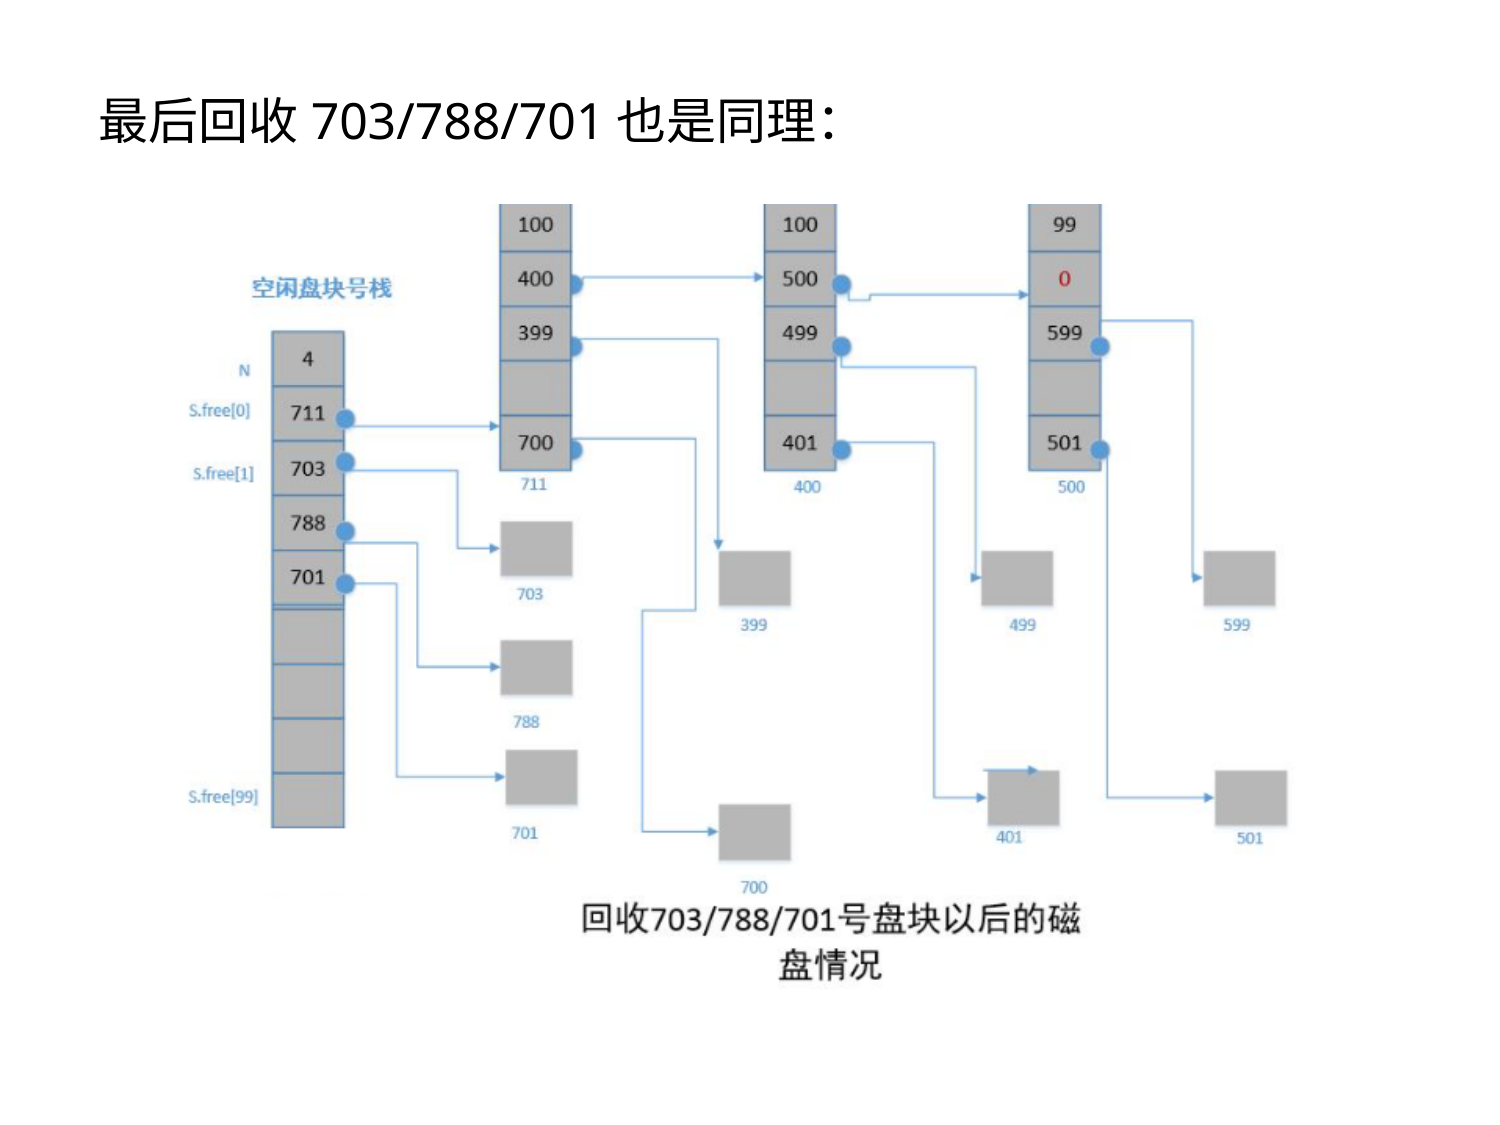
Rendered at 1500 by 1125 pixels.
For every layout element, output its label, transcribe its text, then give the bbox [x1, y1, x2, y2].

picture [185, 203, 1315, 994]
text_box 最后回收703/788/701也是同理： [84, 82, 963, 257]
